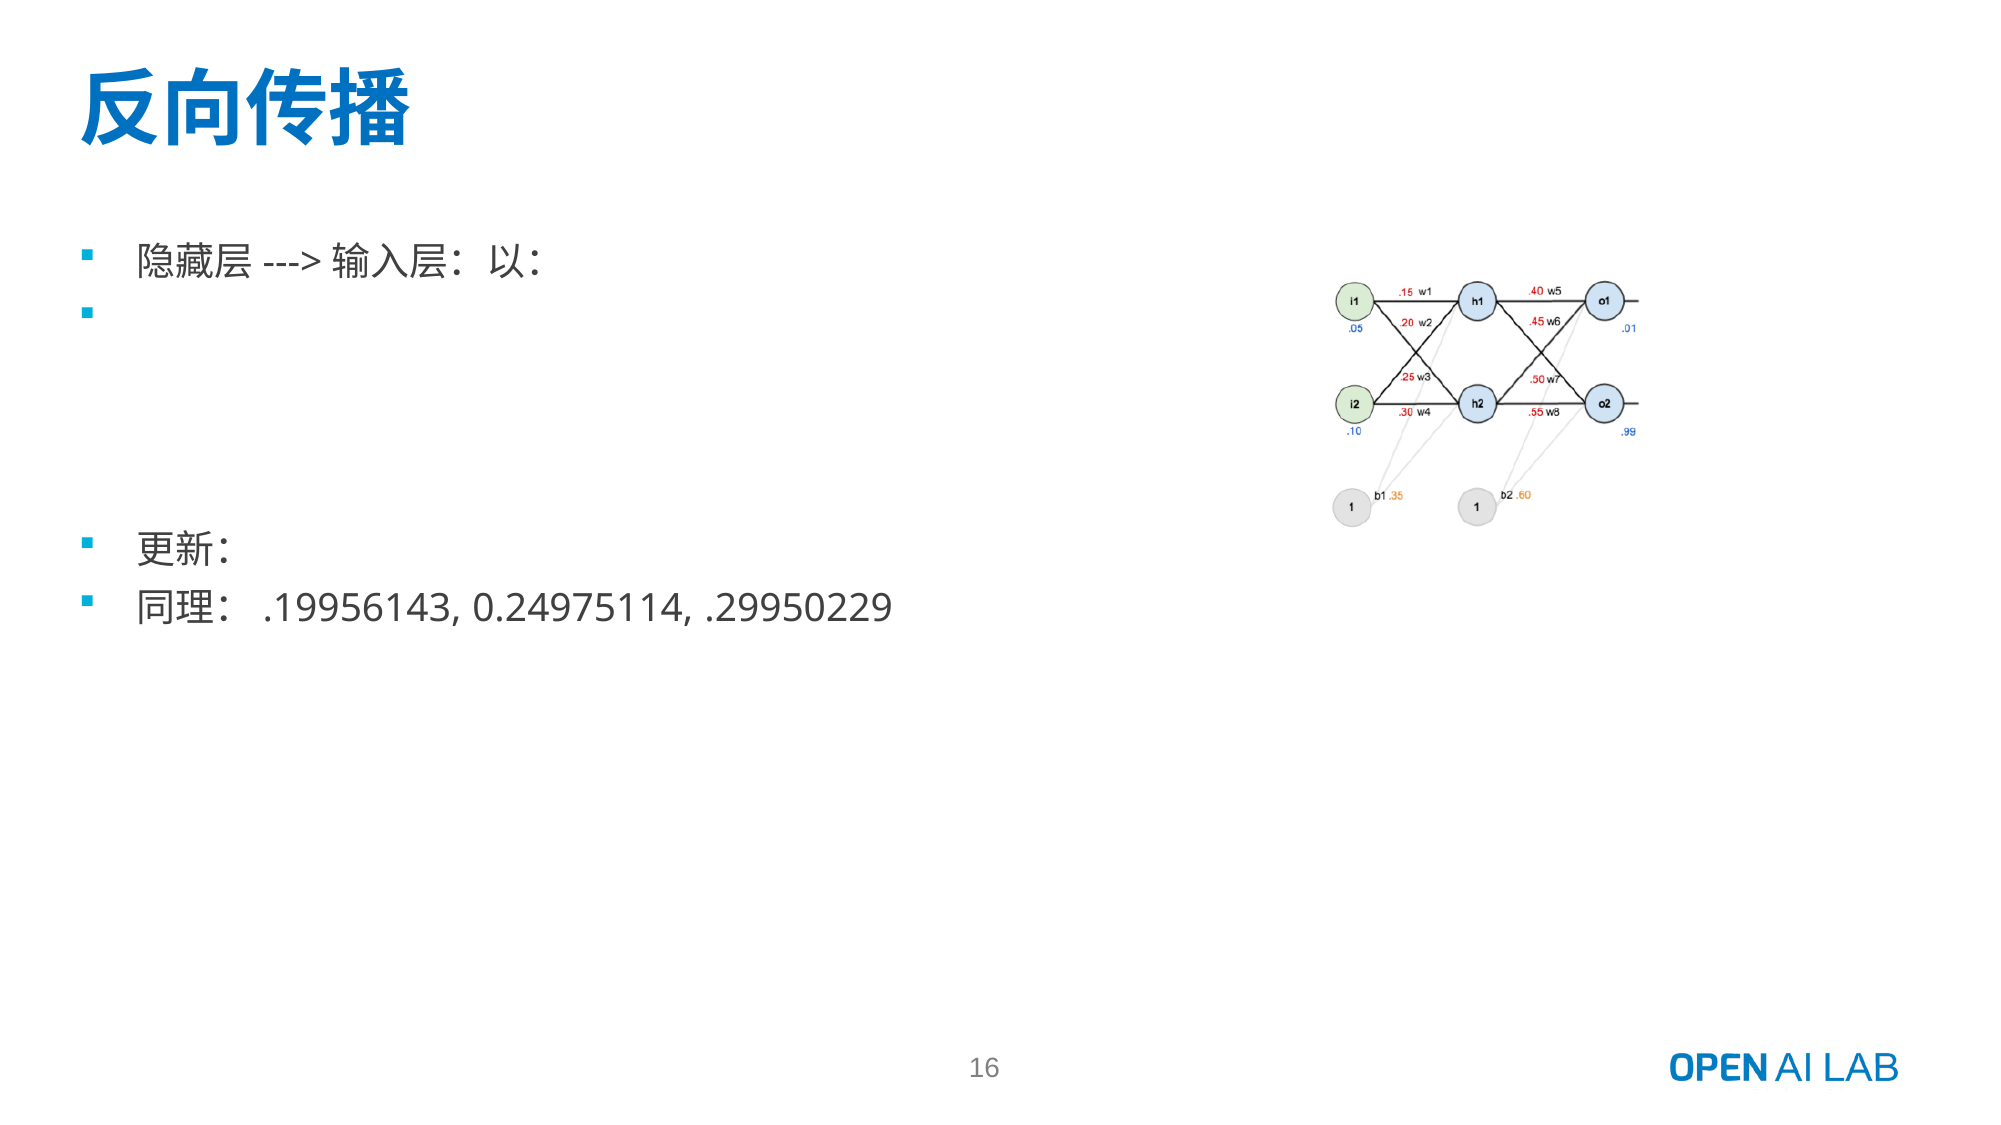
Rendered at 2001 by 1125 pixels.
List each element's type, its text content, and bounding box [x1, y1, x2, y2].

picture [1657, 1033, 1910, 1102]
picture [1330, 262, 1688, 543]
title 反向传播 [78, 55, 1910, 150]
